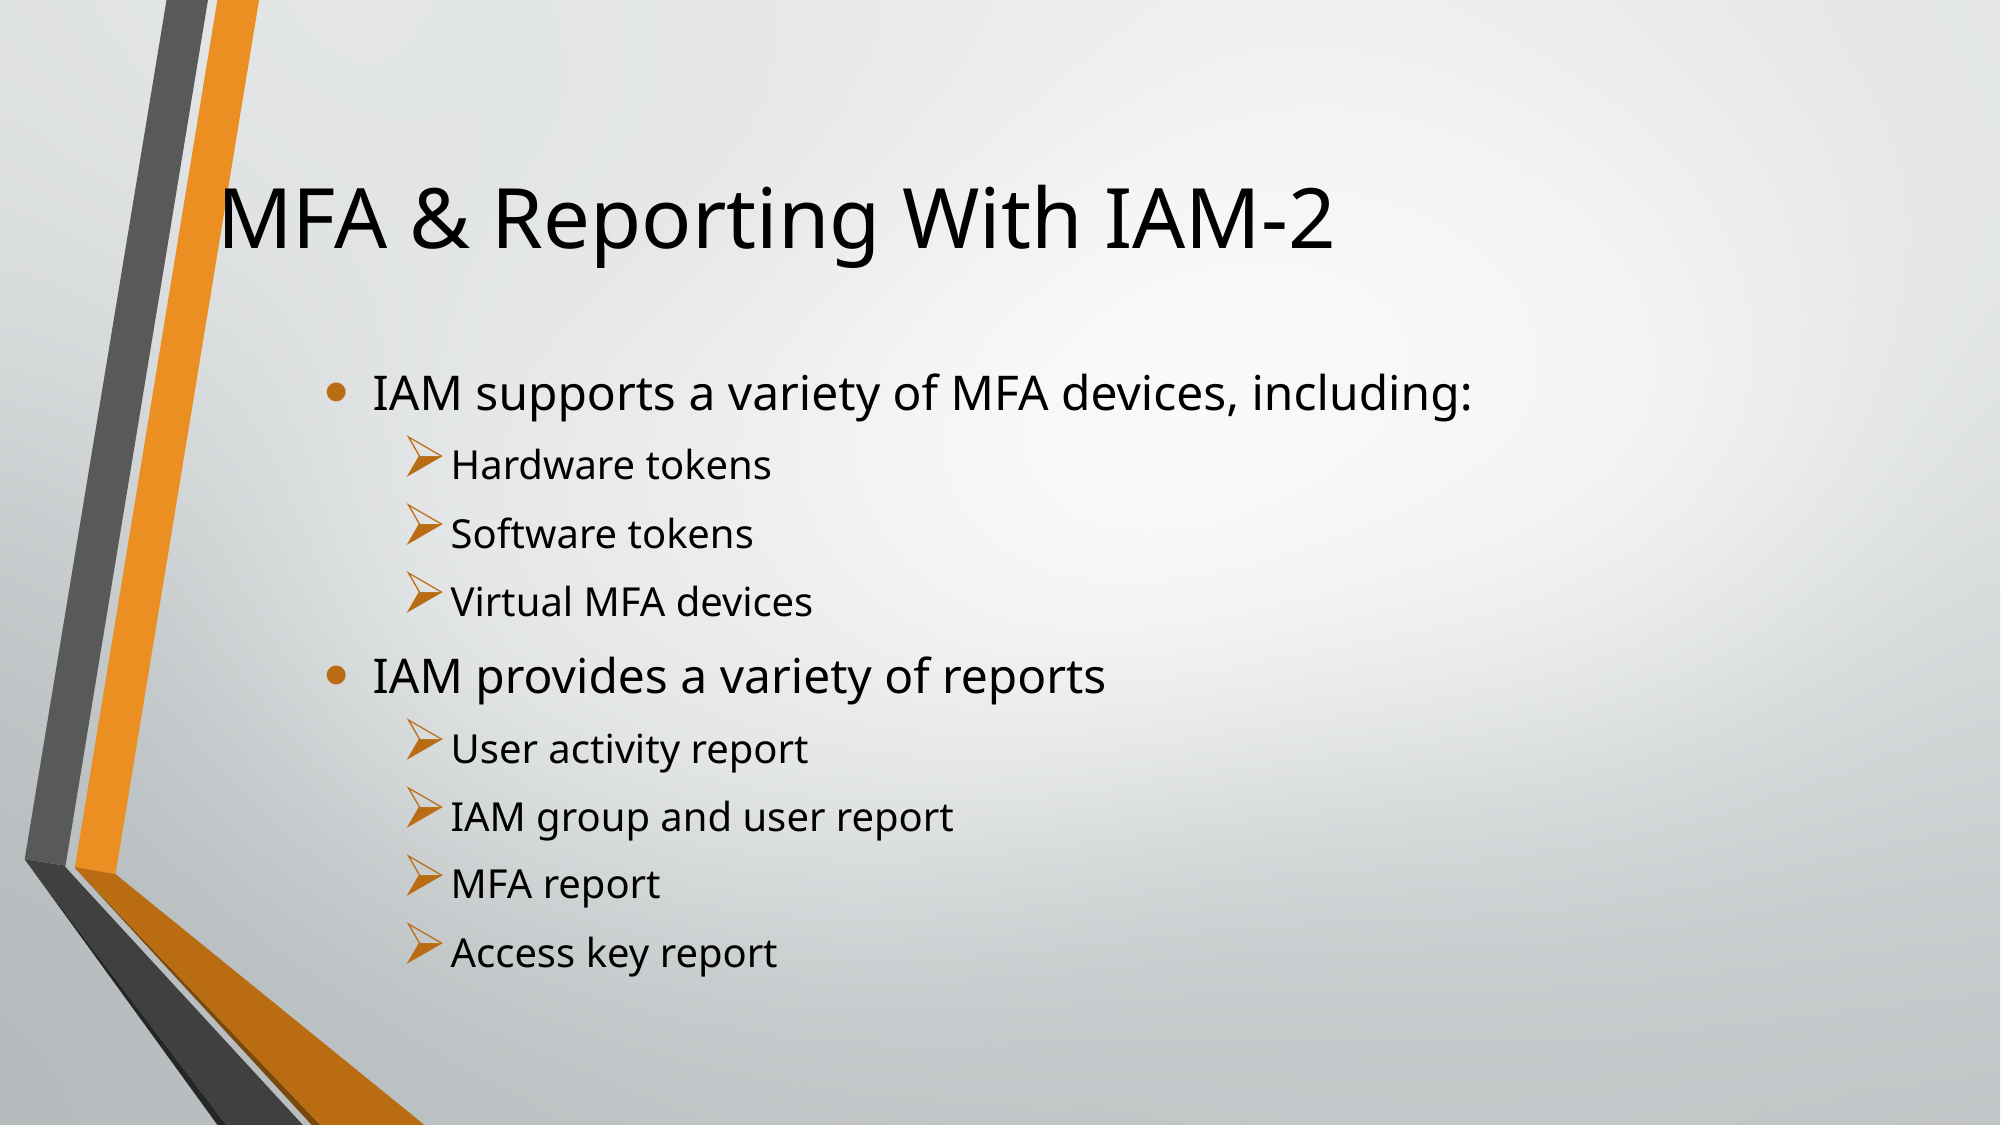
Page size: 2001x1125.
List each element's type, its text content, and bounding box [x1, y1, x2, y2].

list IAM supports a variety of MFA devices, including: Hardware tokens Software tokens Virtual MFA devices IAM provides a variety of reports User activity report IAM group and user report MFA report Access key report [309, 353, 1953, 985]
title MFA & Reporting With IAM-2 [0, 140, 1599, 291]
